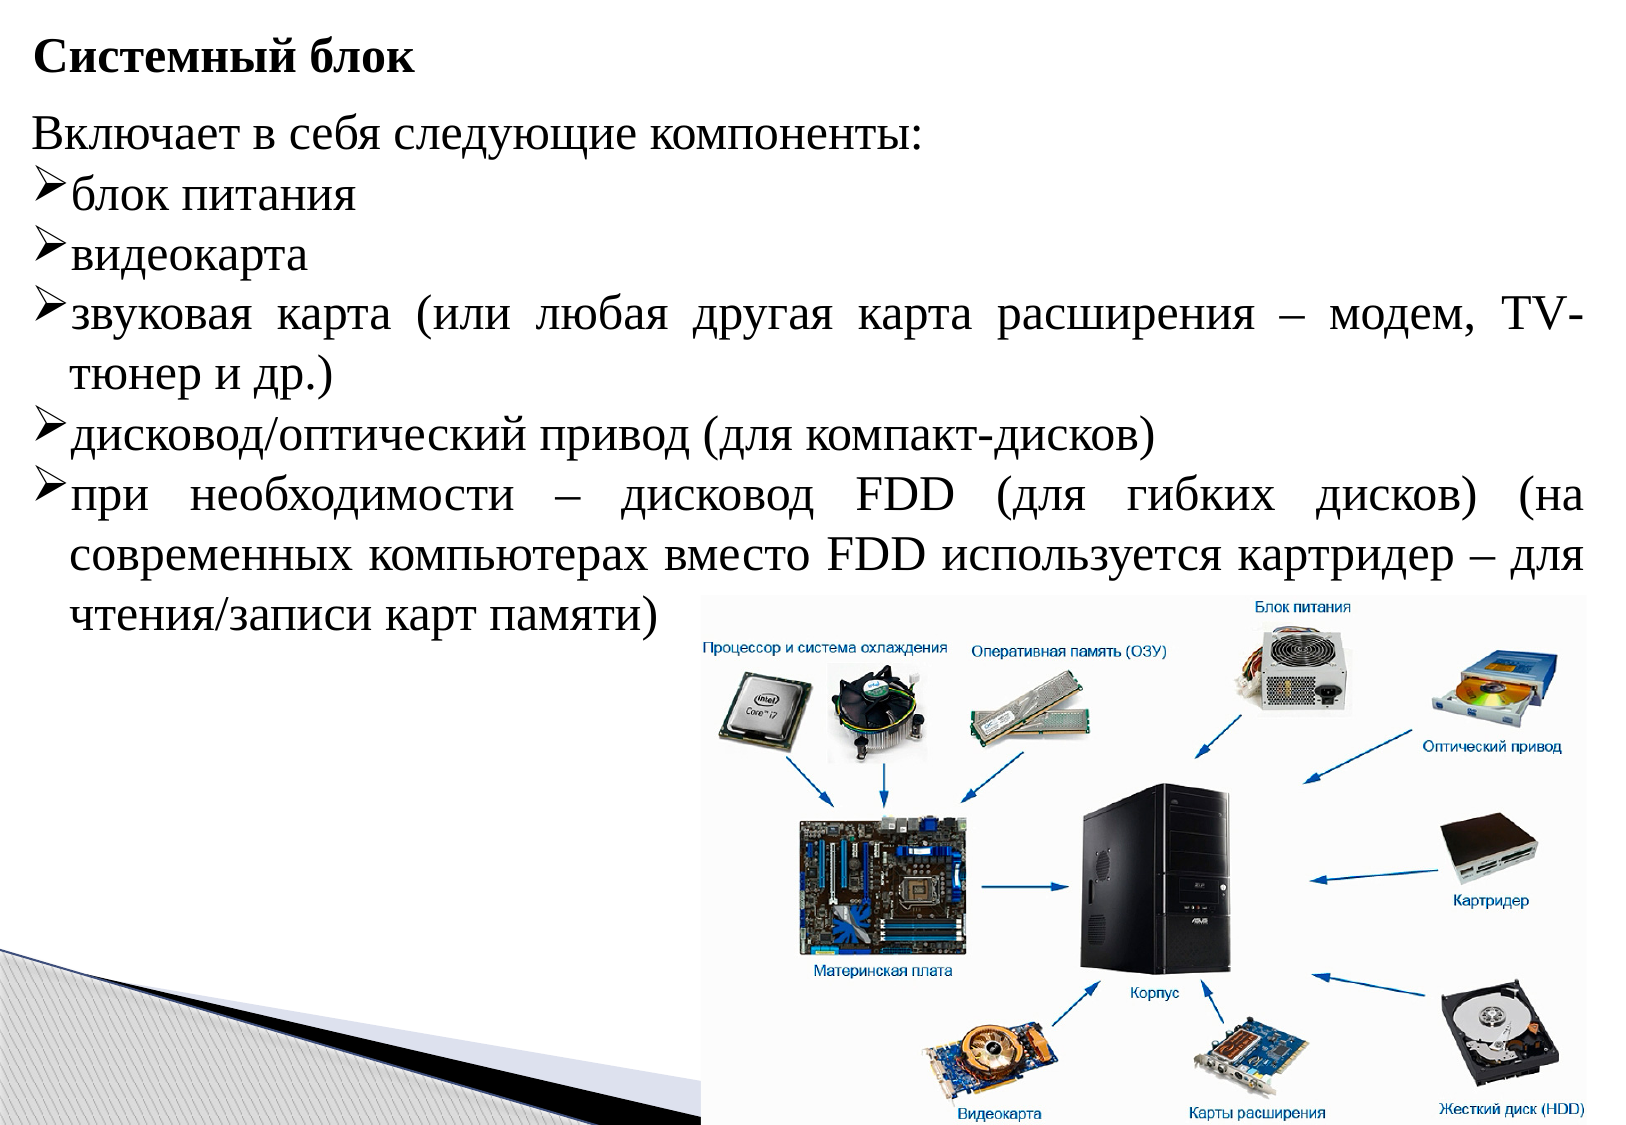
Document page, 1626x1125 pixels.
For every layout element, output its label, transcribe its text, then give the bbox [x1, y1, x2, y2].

picture [700, 595, 1587, 1125]
text_box Включает в себя следующие компоненты: блок питания видеокарта звуковая карта (или любая другая карта расширения – модем, TV-тюнер и др.) дисковод/оптический привод (для компакт-дисков) при необходимости – дисковод FDD (для гибких дисков) (на современных компьютерах вместо FDD используется картридер – для чтения/записи карт памяти) [16, 92, 1600, 648]
title Системный блок [0, 0, 1402, 91]
